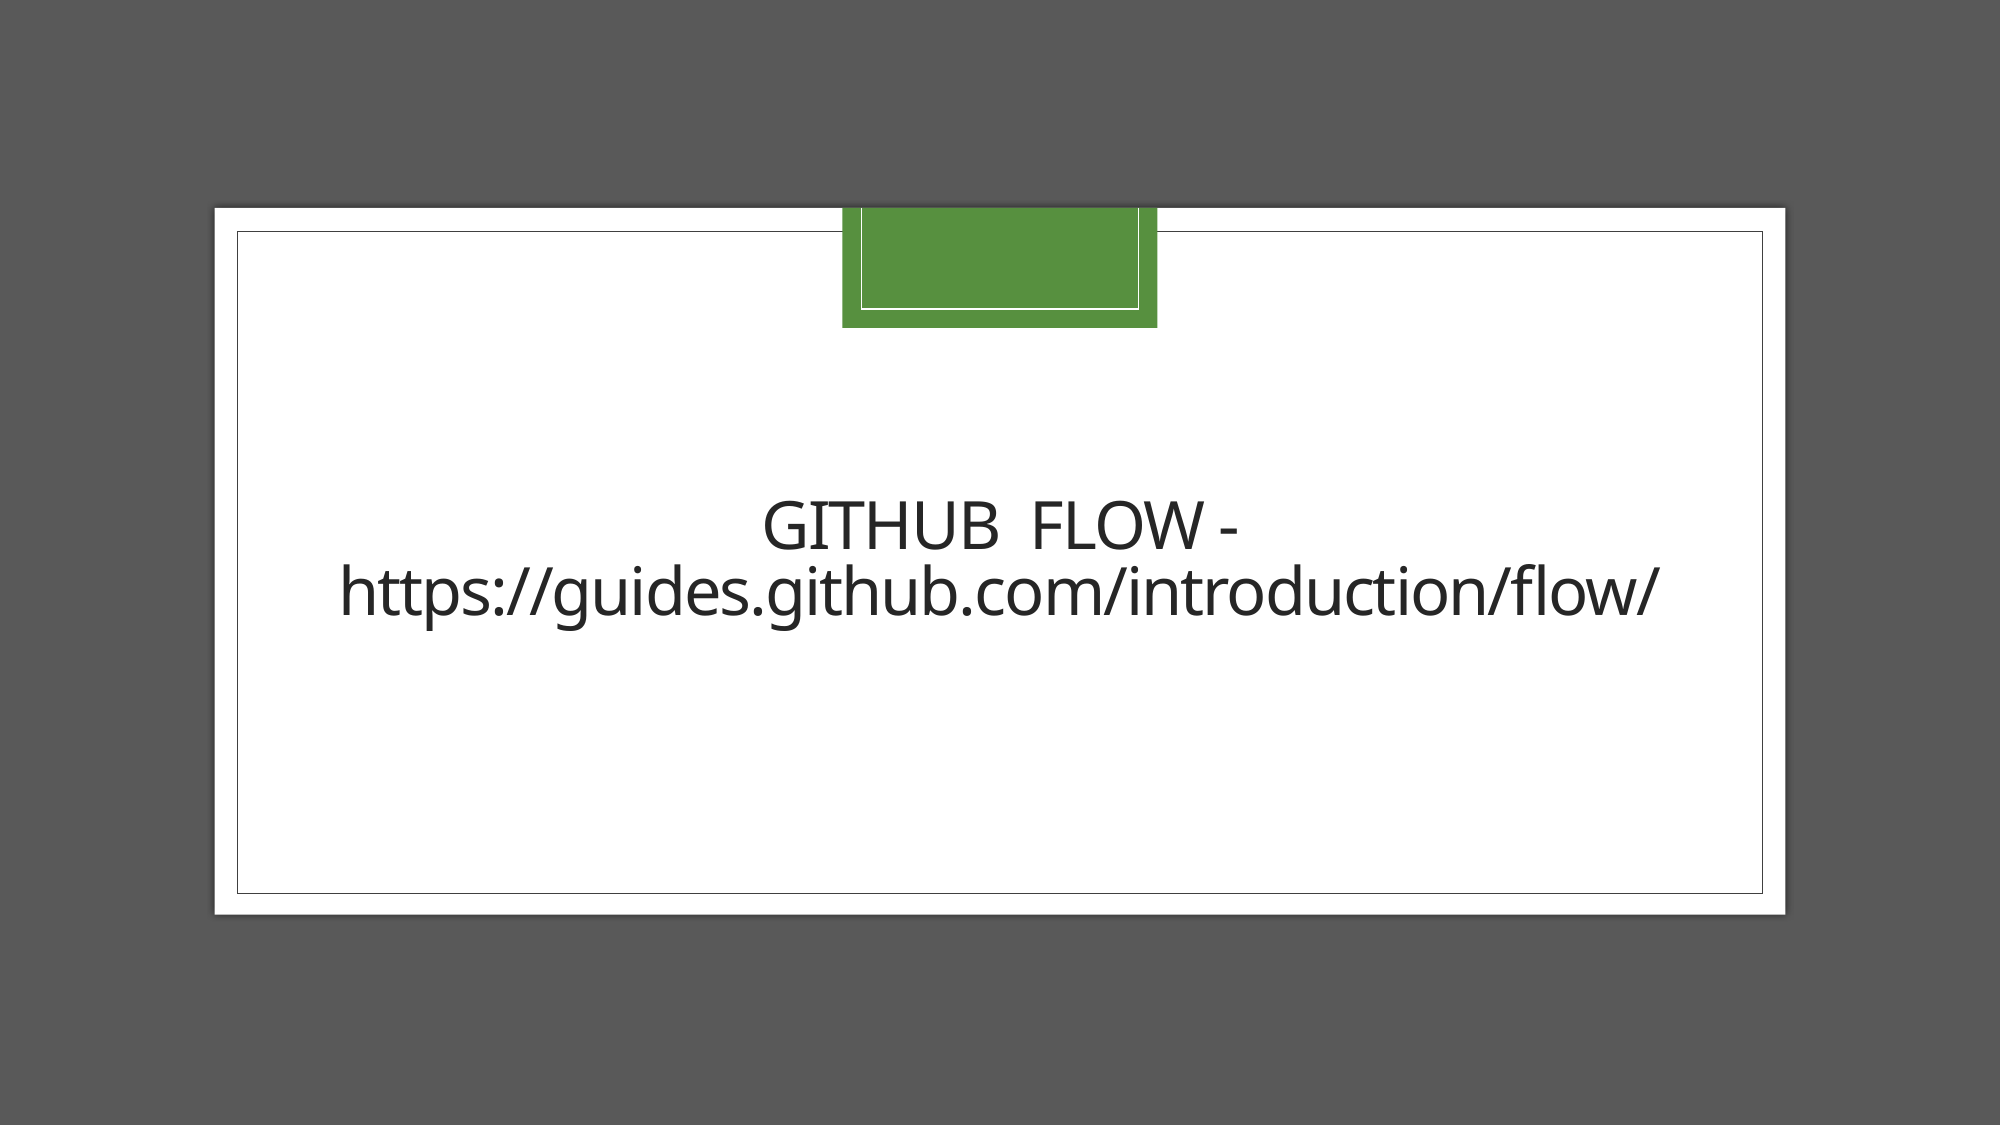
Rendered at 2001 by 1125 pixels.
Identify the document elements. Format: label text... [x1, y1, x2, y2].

title GitHub Flow - https://guides.github.com/introduction/flow/ [267, 282, 1733, 843]
